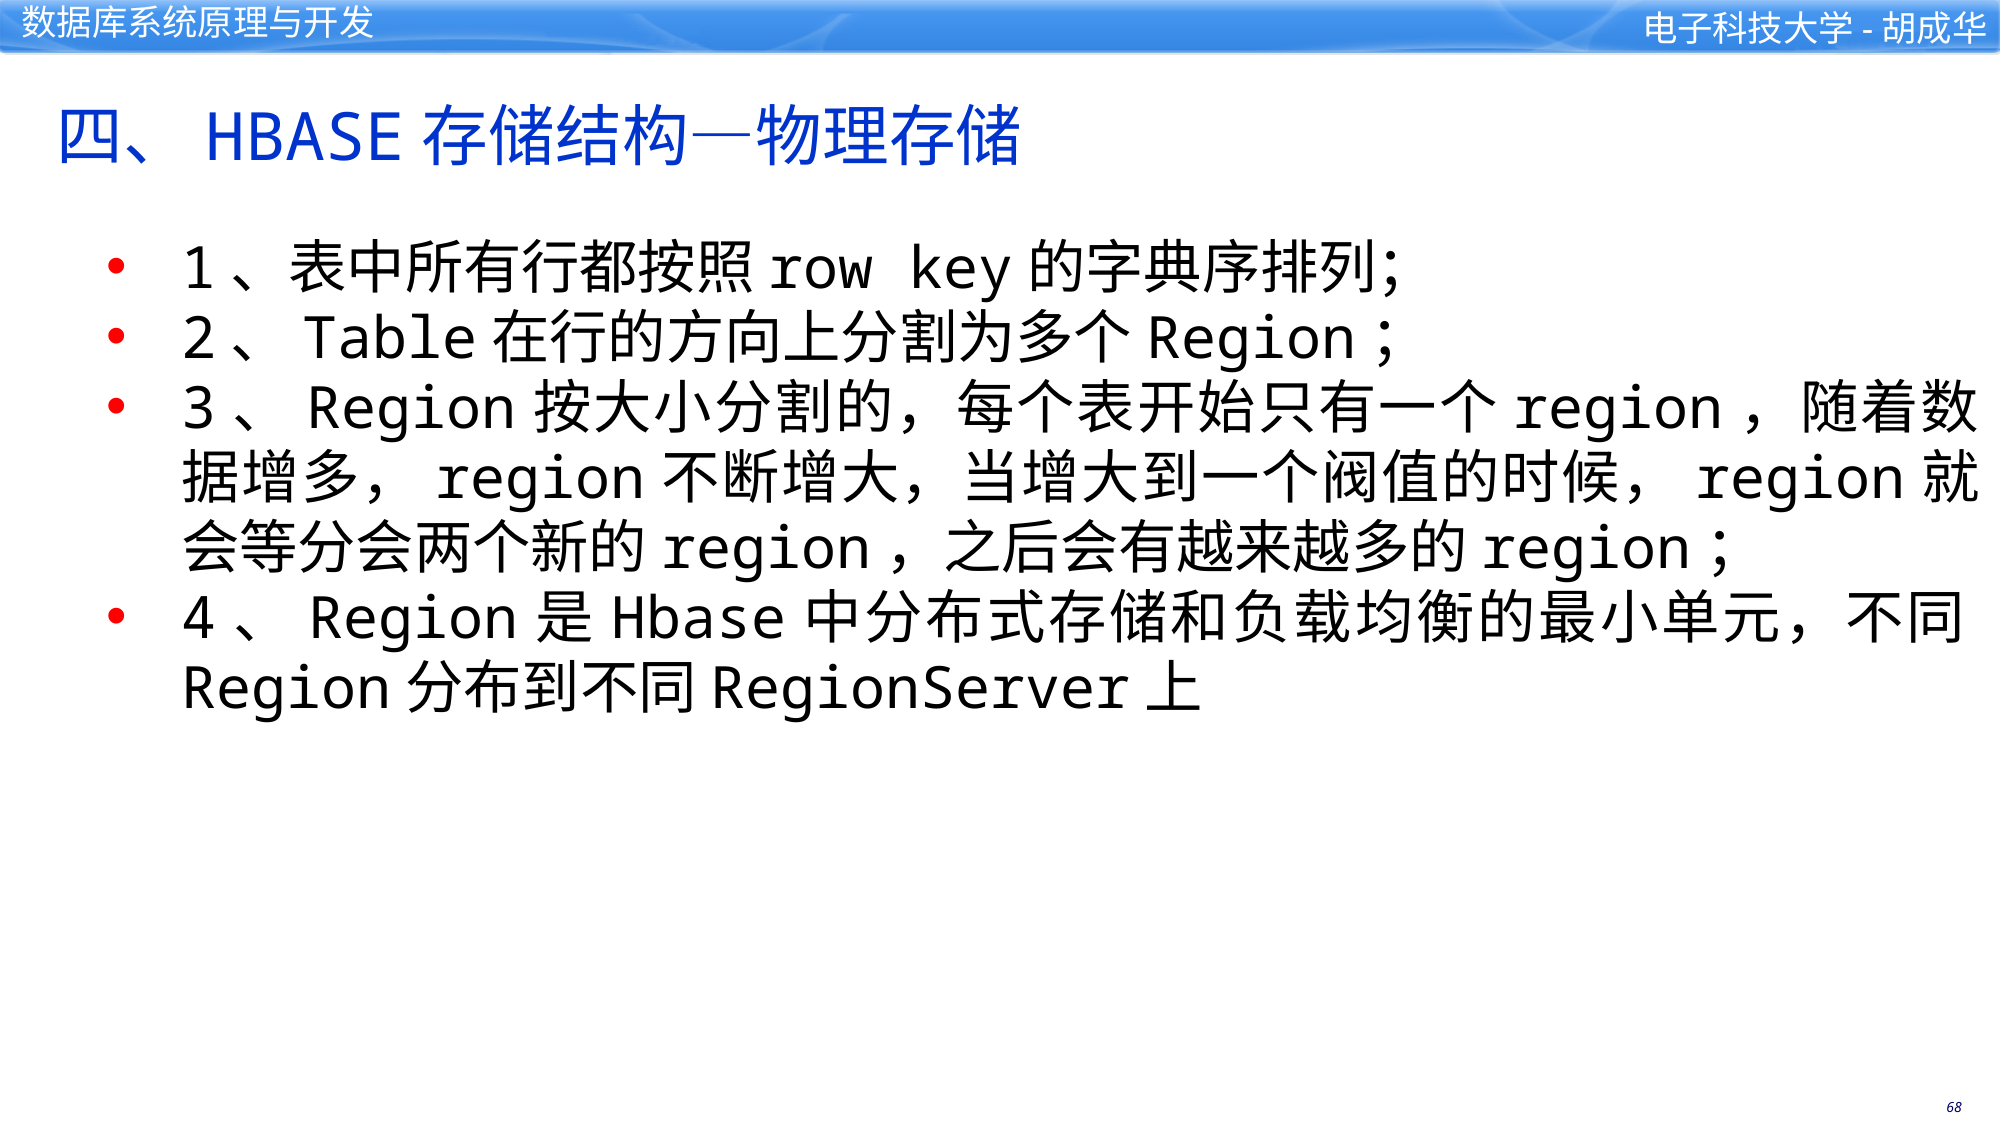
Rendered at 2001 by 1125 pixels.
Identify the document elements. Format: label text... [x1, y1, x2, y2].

picture [0, 0, 2000, 55]
text_box 四、HBASE存储结构—物理存储 [37, 84, 1130, 184]
text_box 1、表中所有行都按照row key的字典序排列； 2、Table在行的方向上分割为多个Region； 3、Region按大小分割的，每个表开始只有一个region，随着数据增多，region不断增大，当增大到一个阀值的时候，region就会等分会两个新的region，之后会有越来越多的region； 4、Region是Hbase中分布式存储和负载均衡的最小单元，不同Region分布到不同RegionServer上 [85, 220, 2000, 731]
